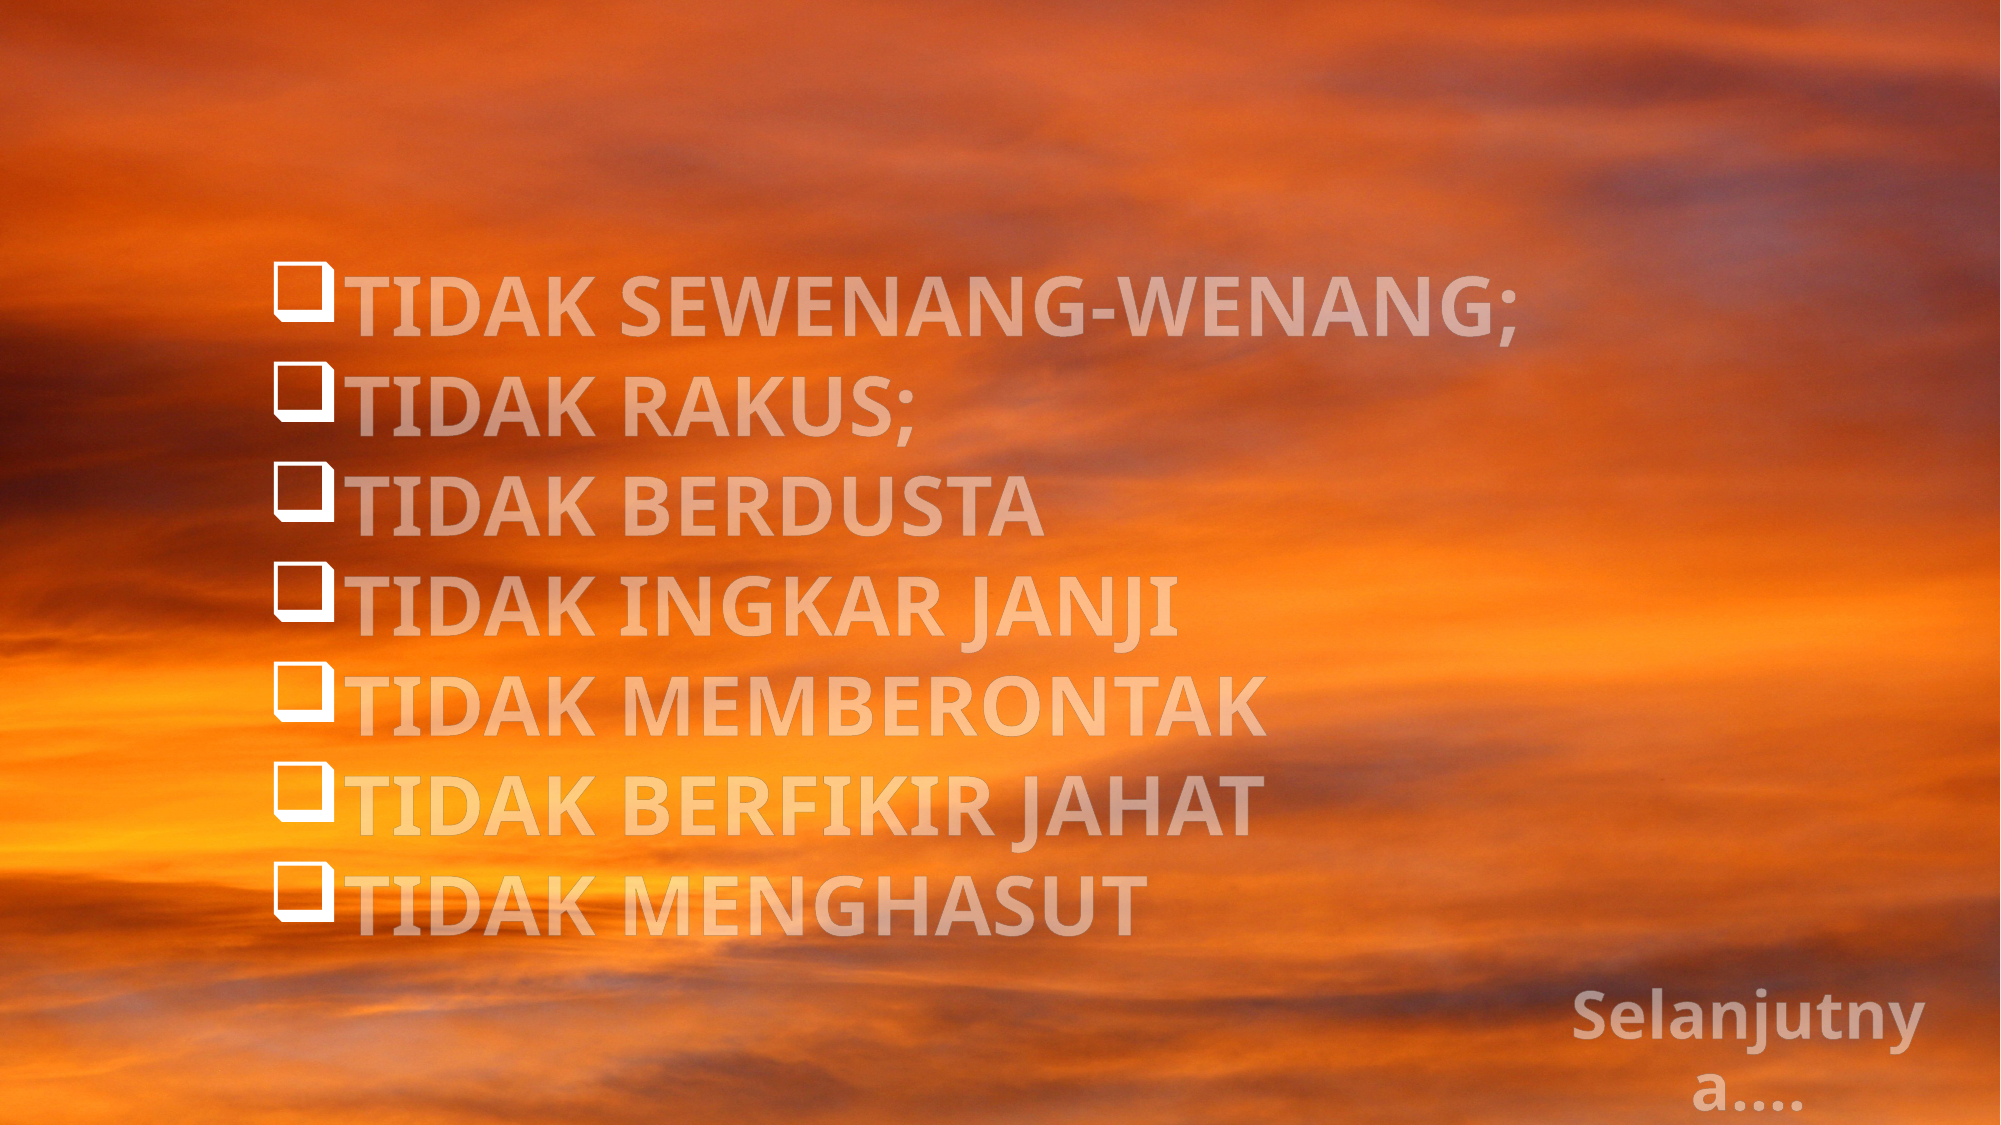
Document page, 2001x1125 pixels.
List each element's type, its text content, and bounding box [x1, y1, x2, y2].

text_box Selanjutnya…. [1548, 999, 1949, 1107]
picture [0, 0, 2001, 1125]
text_box Tidak sewenang-wenang; Tidak rakus; Tidak berdusta Tidak ingkar janji Tidak memberontak Tidak berfikir jahat Tidak menghasut [252, 245, 1963, 1000]
